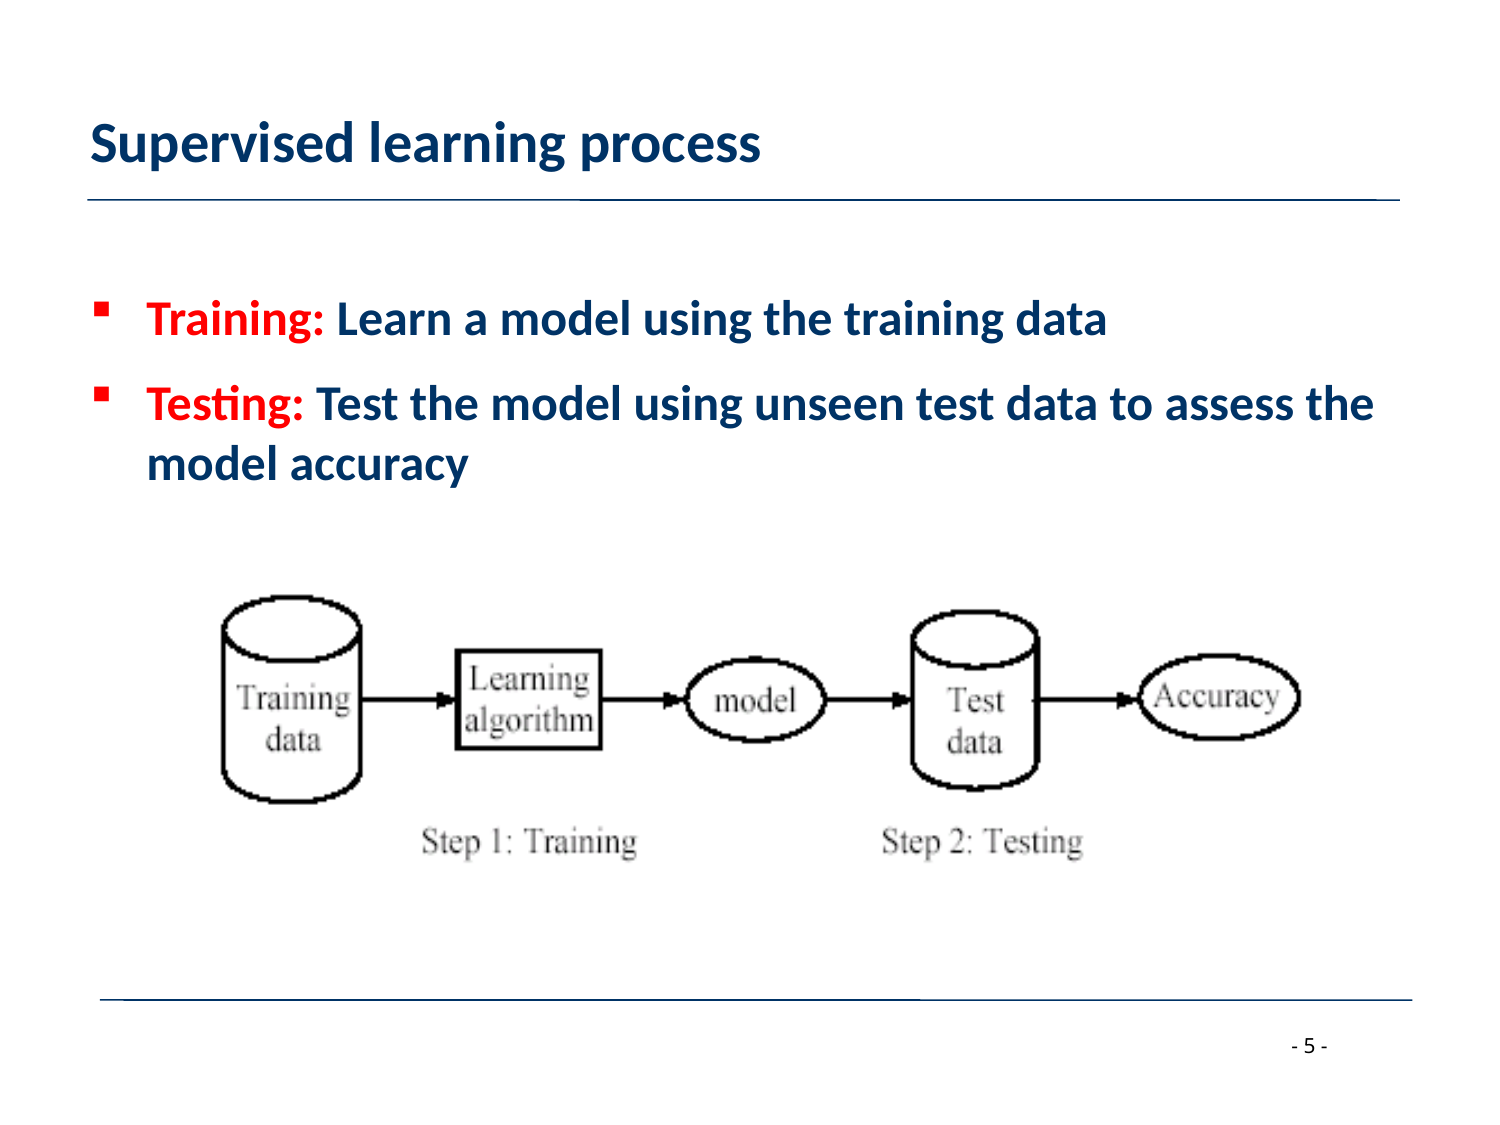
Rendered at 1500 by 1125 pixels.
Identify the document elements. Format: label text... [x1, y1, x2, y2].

text_box Training: Learn a model using the training data Testing: Test the model using unseen test data to assess the model accuracy [75, 278, 1451, 501]
title Supervised learning process [75, 45, 1453, 233]
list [206, 585, 1306, 873]
